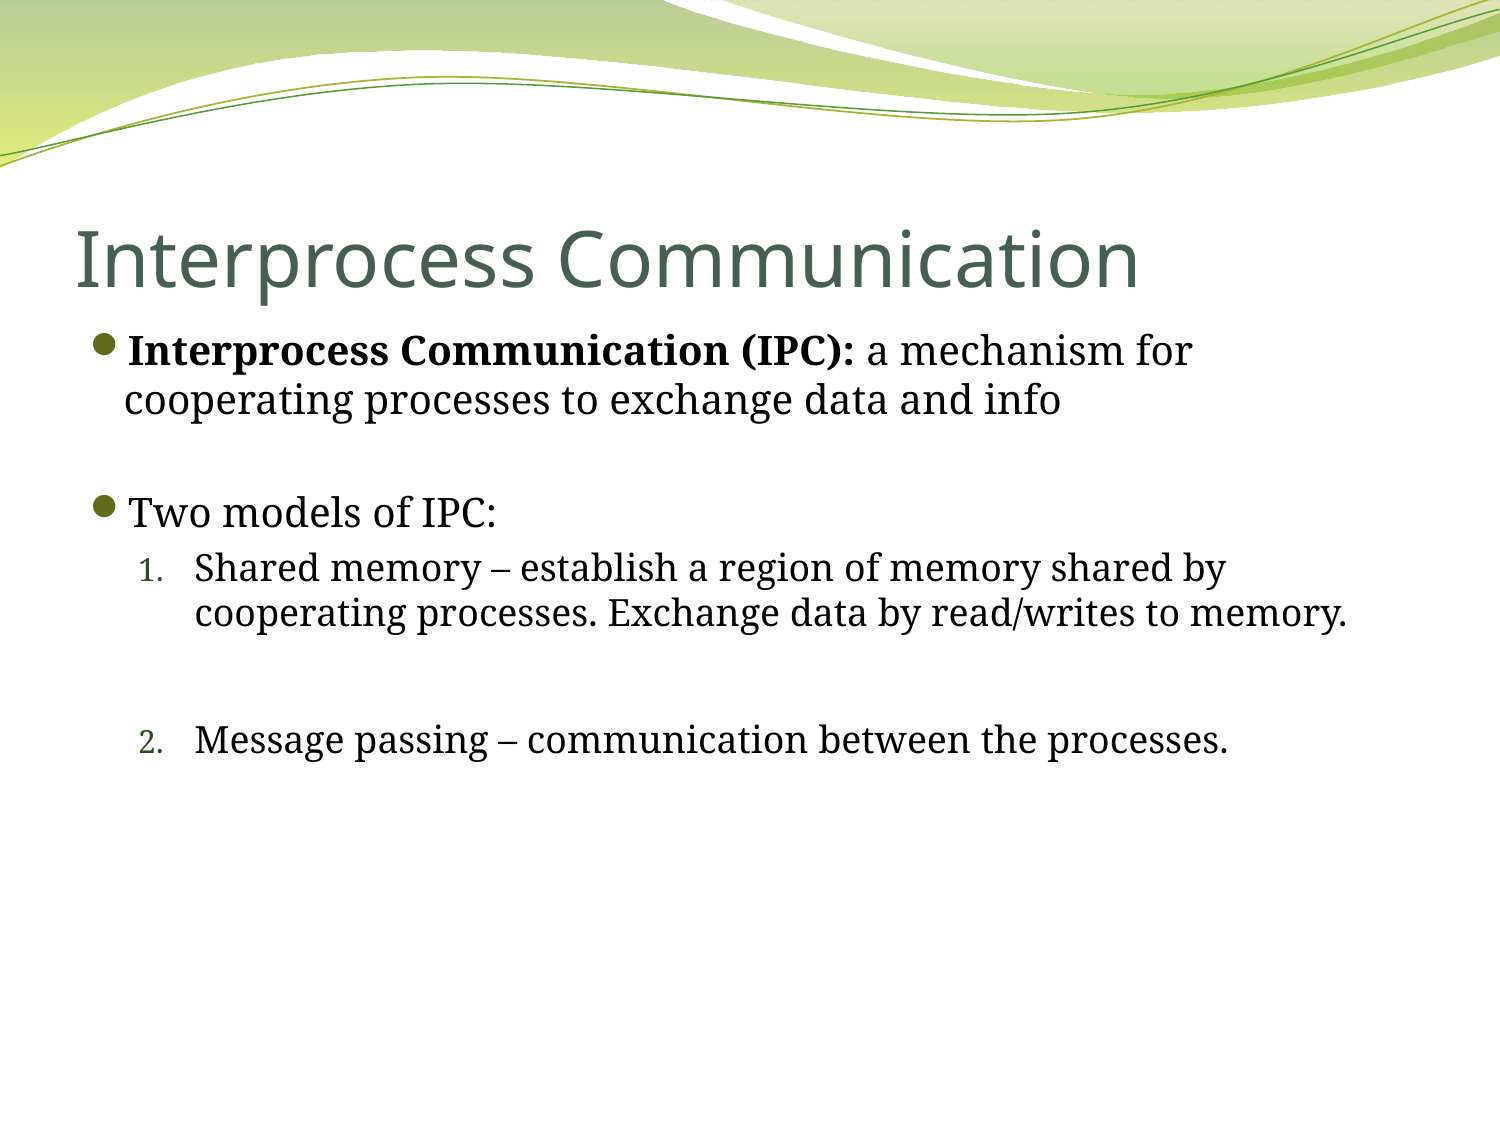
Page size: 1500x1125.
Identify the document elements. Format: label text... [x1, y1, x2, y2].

list Interprocess Communication (IPC): a mechanism for cooperating processes to exchange data and info Two models of IPC: Shared memory – establish a region of memory shared by cooperating processes. Exchange data by read/writes to memory. Message passing – communication between the processes. [75, 317, 1425, 1038]
title Interprocess Communication [75, 115, 1425, 303]
